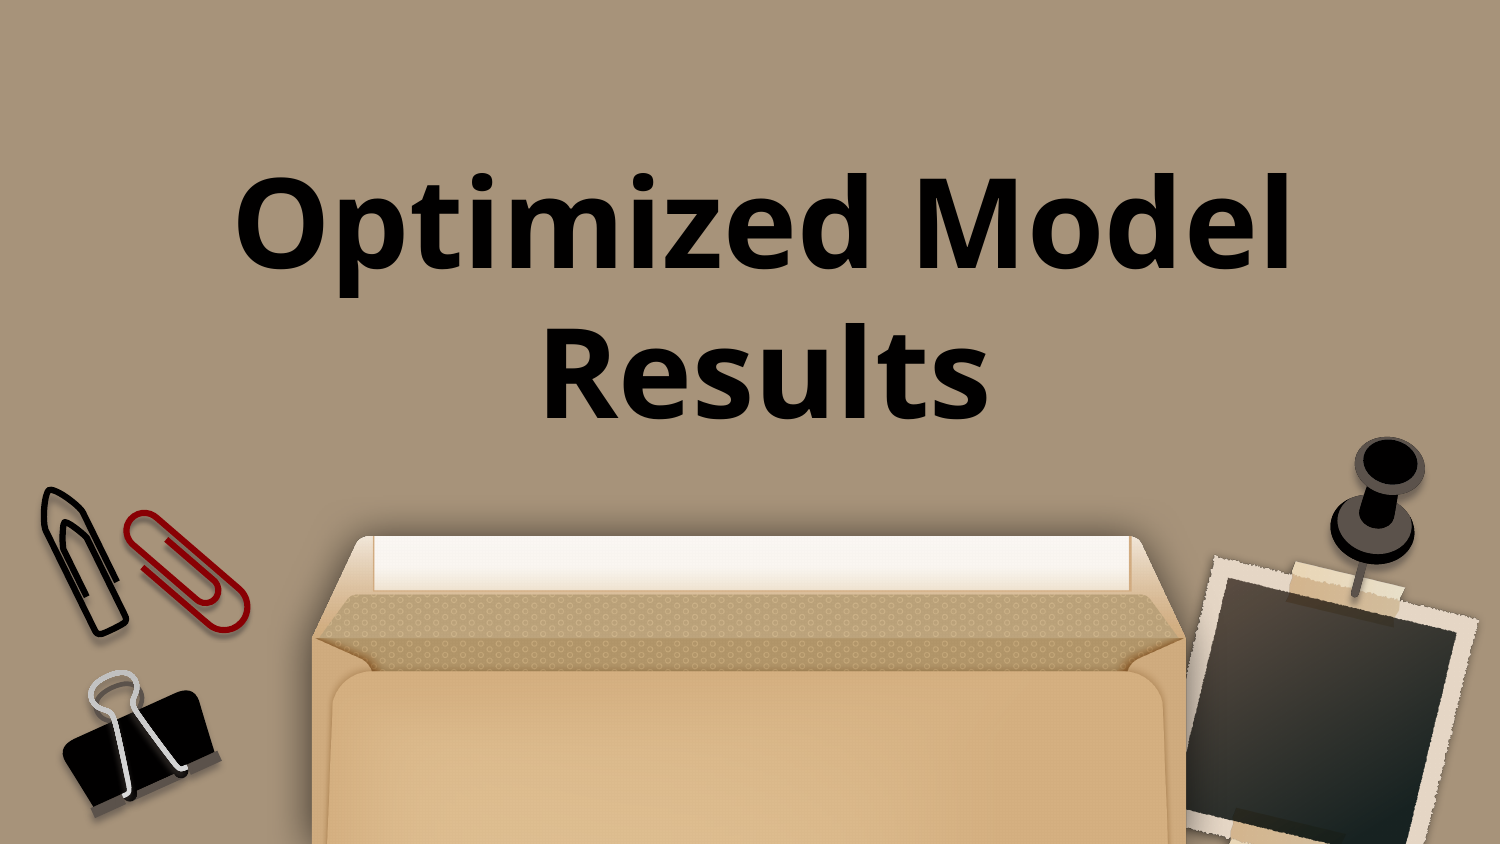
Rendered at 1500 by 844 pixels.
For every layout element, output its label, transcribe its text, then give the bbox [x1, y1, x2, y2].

picture [311, 536, 1483, 844]
text_box [123, 509, 251, 634]
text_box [1327, 436, 1429, 598]
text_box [56, 668, 208, 796]
text_box [40, 486, 130, 638]
title Optimized Model Results [200, 182, 1328, 406]
